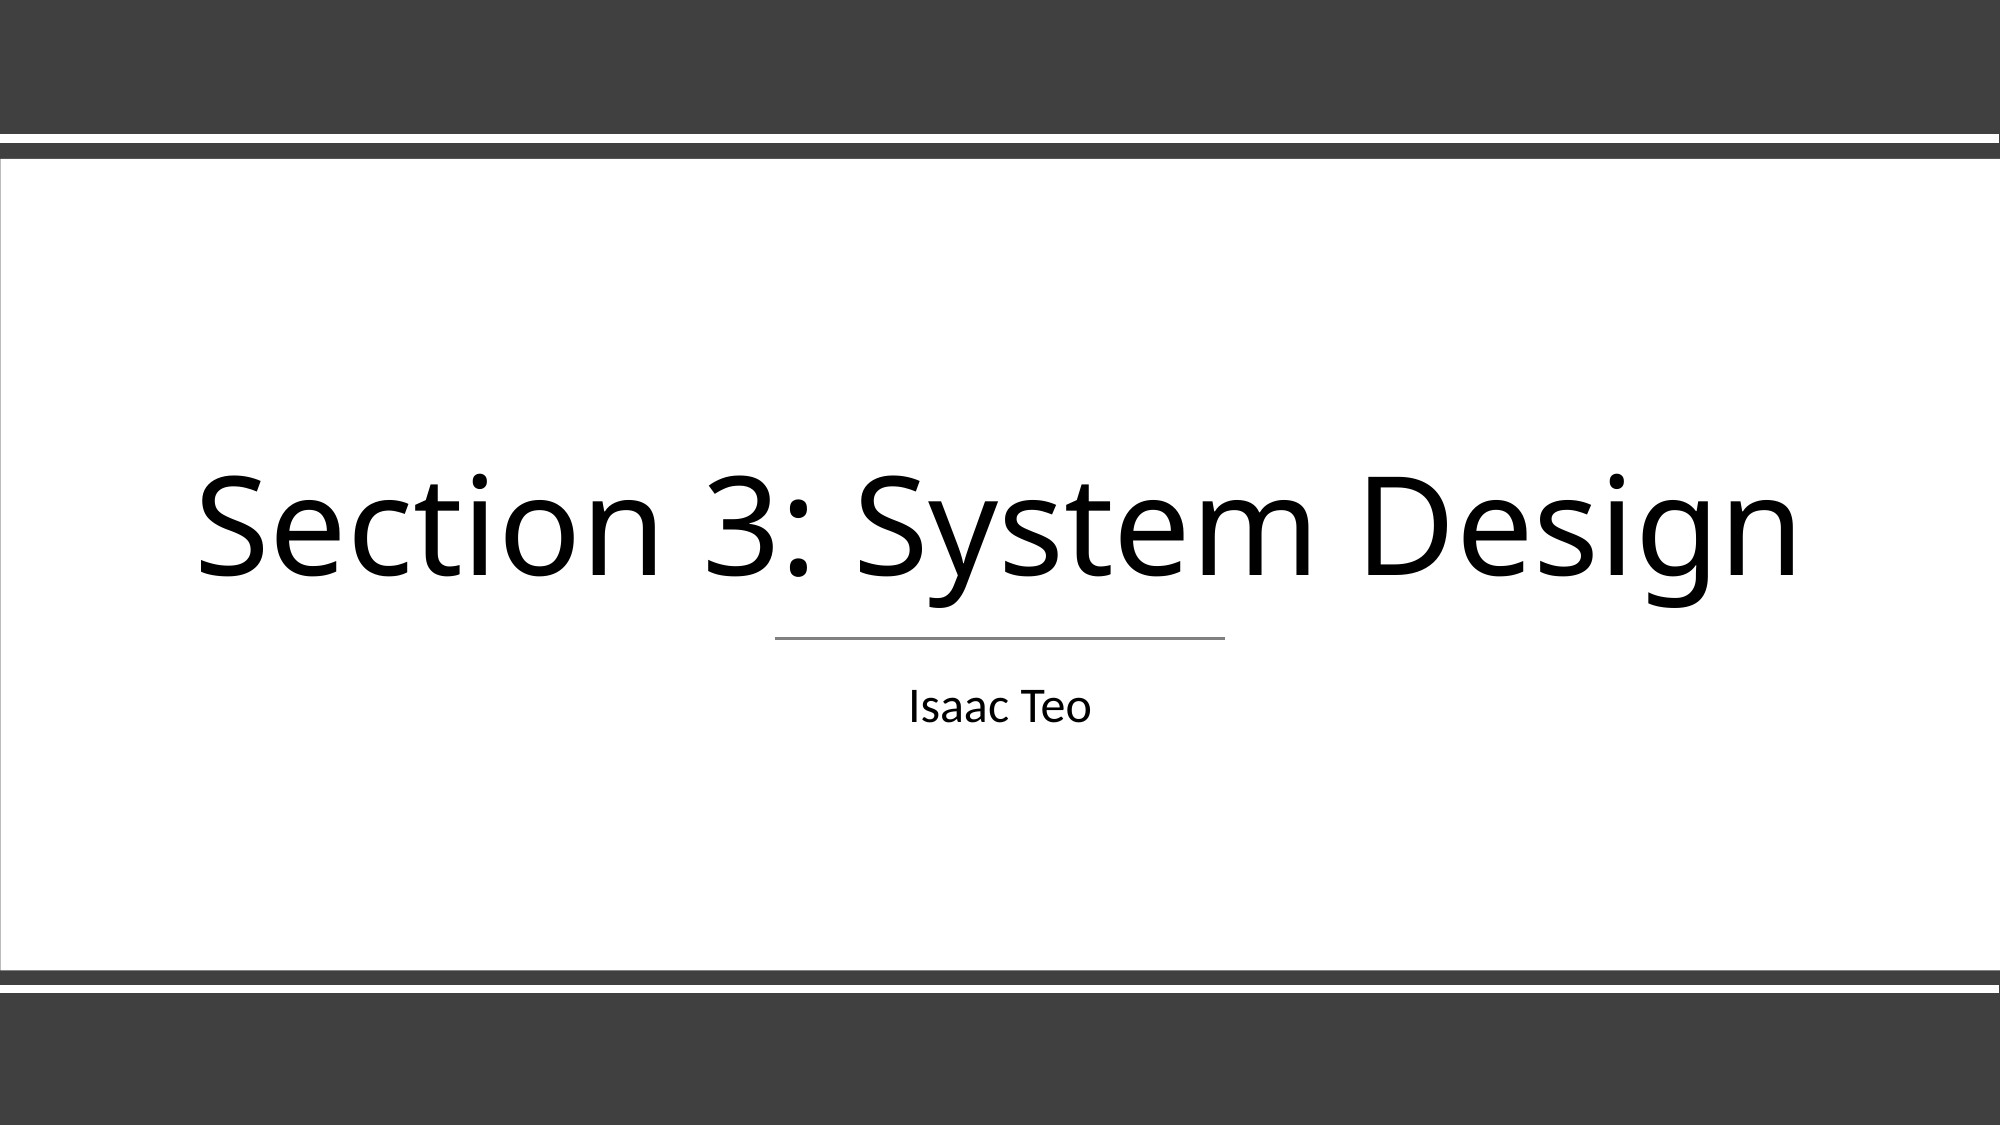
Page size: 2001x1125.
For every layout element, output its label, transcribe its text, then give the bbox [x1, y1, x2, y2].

title Section 3: System Design [130, 256, 1870, 613]
text_box [0, 971, 2000, 988]
text_box [0, 0, 2000, 138]
text_box [0, 158, 2000, 971]
text_box [0, 139, 2000, 158]
subtitle Isaac Teo [130, 671, 1870, 860]
text_box [0, 990, 2000, 1125]
